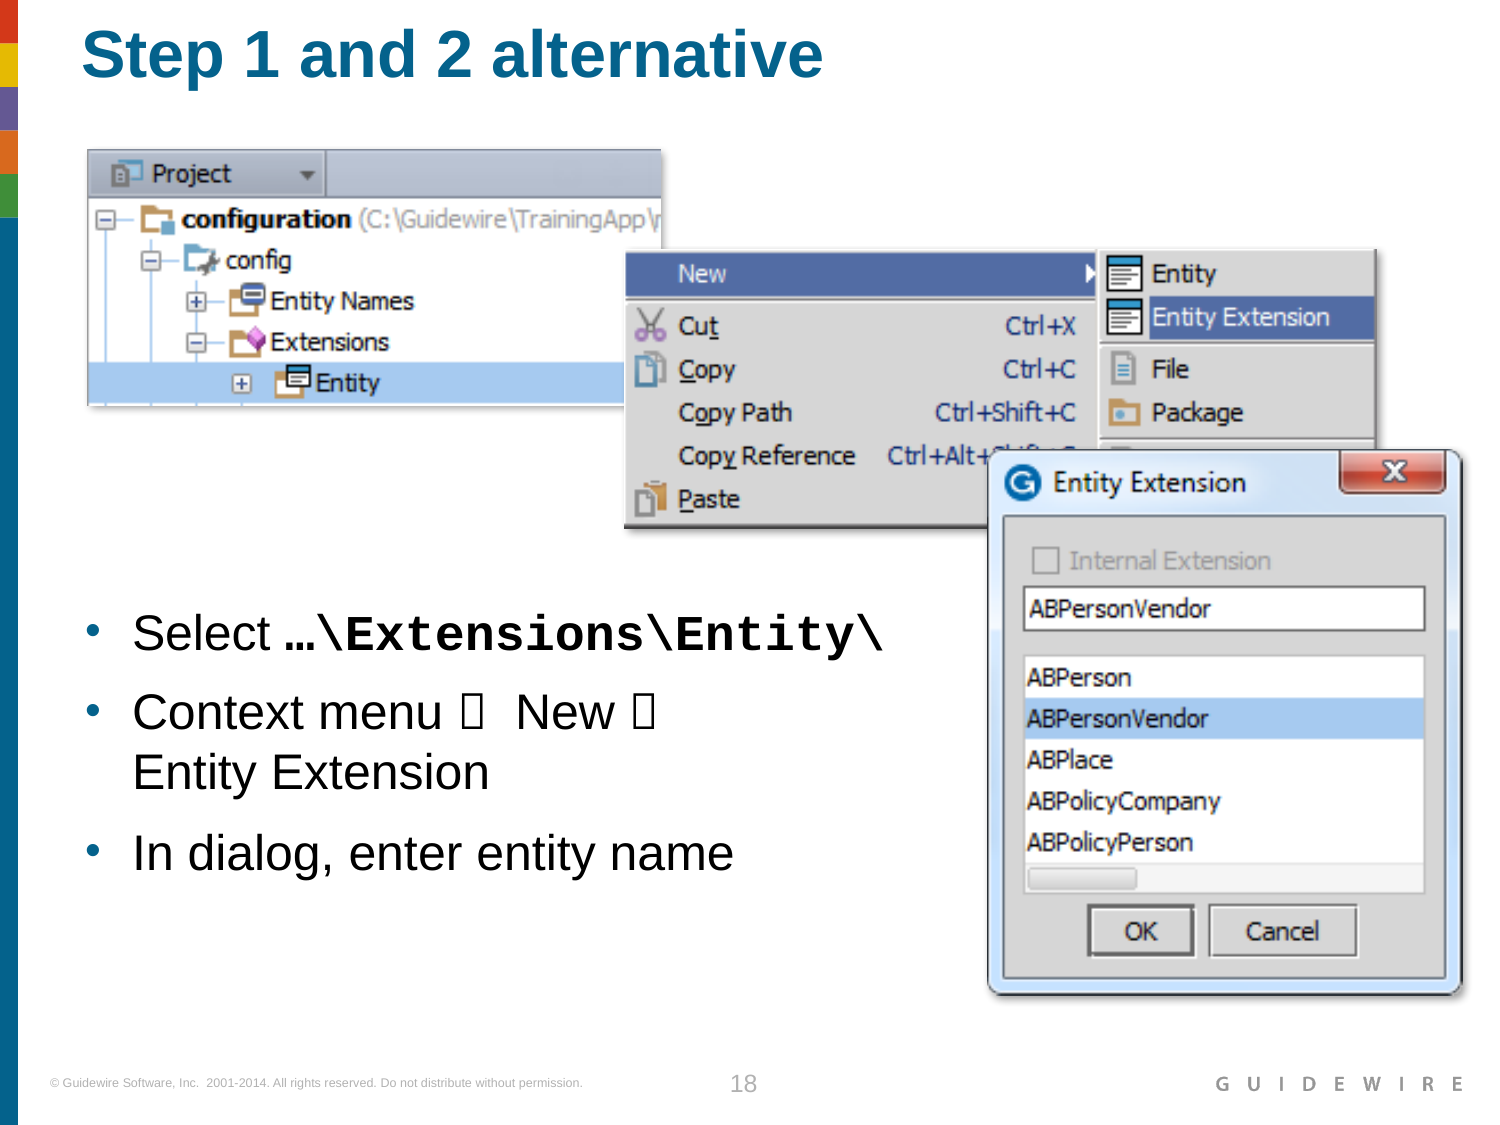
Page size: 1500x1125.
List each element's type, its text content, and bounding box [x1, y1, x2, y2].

picture [624, 249, 1378, 529]
picture [987, 449, 1463, 997]
picture [87, 149, 662, 407]
picture [1215, 1073, 1480, 1096]
list Select …\Extensions\Entity\ Context menu  New  Entity Extension In dialog, enter entity name [85, 600, 1450, 1050]
title Step 1 and 2 alternative [81, 19, 1446, 142]
